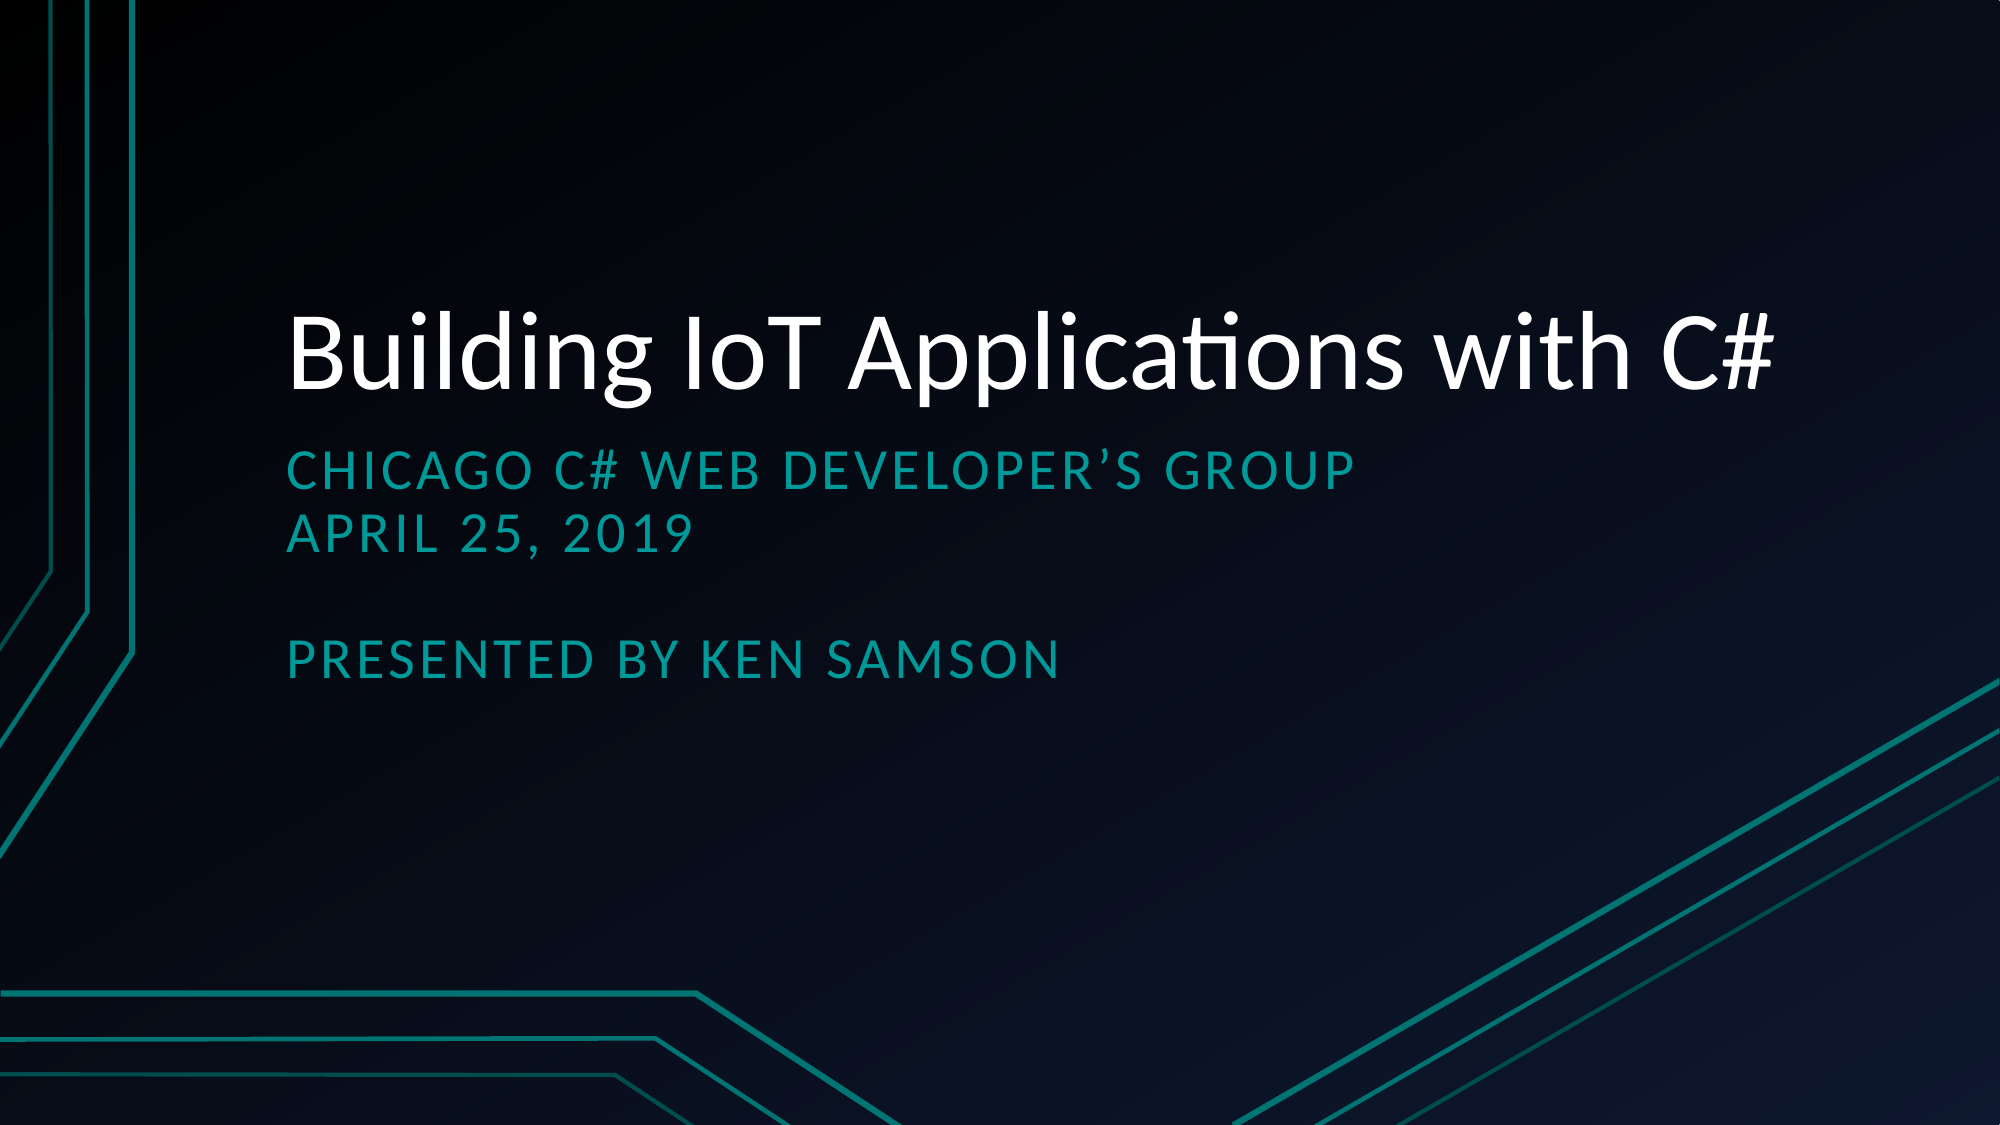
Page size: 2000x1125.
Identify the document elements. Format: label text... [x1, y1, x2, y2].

title Building IoT Applications with C# [266, 95, 1825, 424]
subtitle Chicago C# WEB DEVELOPER’S GROUP April 25, 2019 Presented BY Ken SamsoN [266, 429, 1700, 717]
